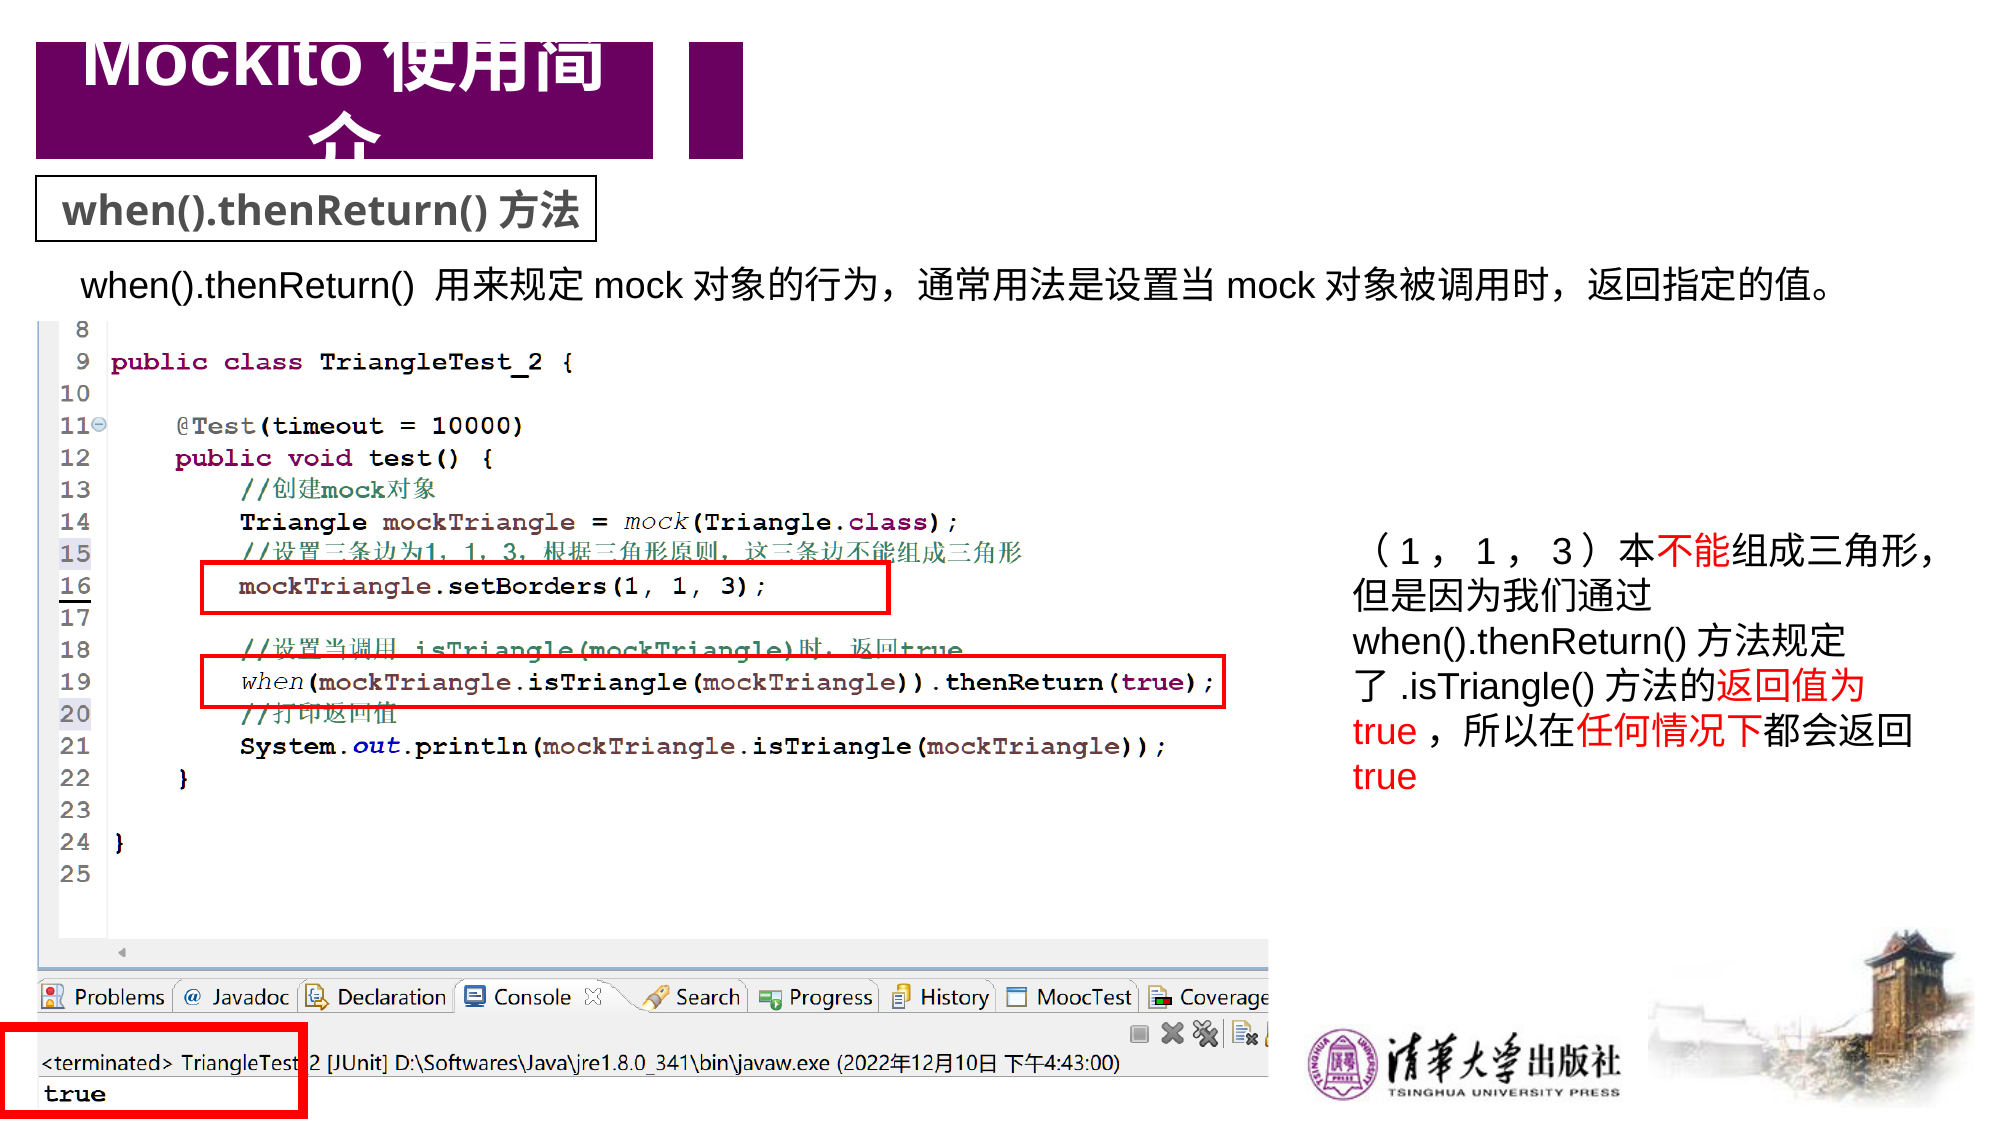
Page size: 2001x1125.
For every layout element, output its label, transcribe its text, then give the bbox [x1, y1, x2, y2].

picture [37, 321, 1269, 1108]
picture [1648, 927, 1975, 1108]
text_box when(​).thenReturn(​) 用来规定mock对象的行为，通常用法是设置当mock对象被调用时，返回指定的值。 [55, 253, 1865, 314]
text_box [37, 42, 742, 159]
text_box （1，1，3）本不能组成三角形，但是因为我们通过when().thenReturn()方法规定了.isTriangle()方法的返回值为true，所以在任何情况下都会返回true [1338, 519, 1958, 805]
text_box when(​).thenReturn(​)方法 [35, 175, 597, 242]
picture [1304, 1024, 1643, 1105]
text_box [0, 1026, 304, 1115]
